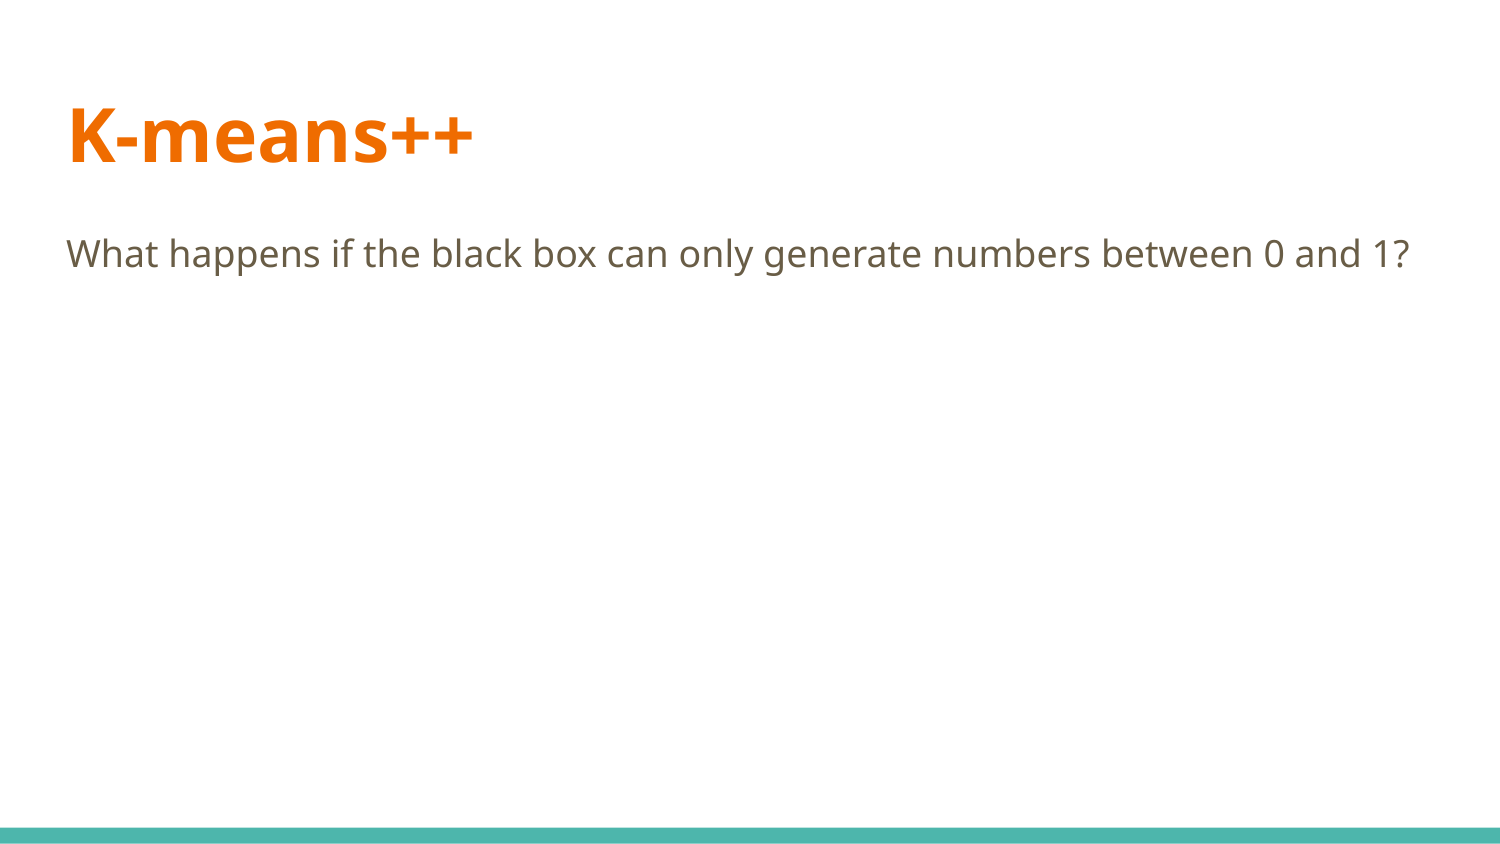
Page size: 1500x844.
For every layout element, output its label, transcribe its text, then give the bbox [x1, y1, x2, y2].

list What happens if the black box can only generate numbers between 0 and 1? [51, 207, 1449, 293]
title K-means++ [51, 72, 1449, 189]
